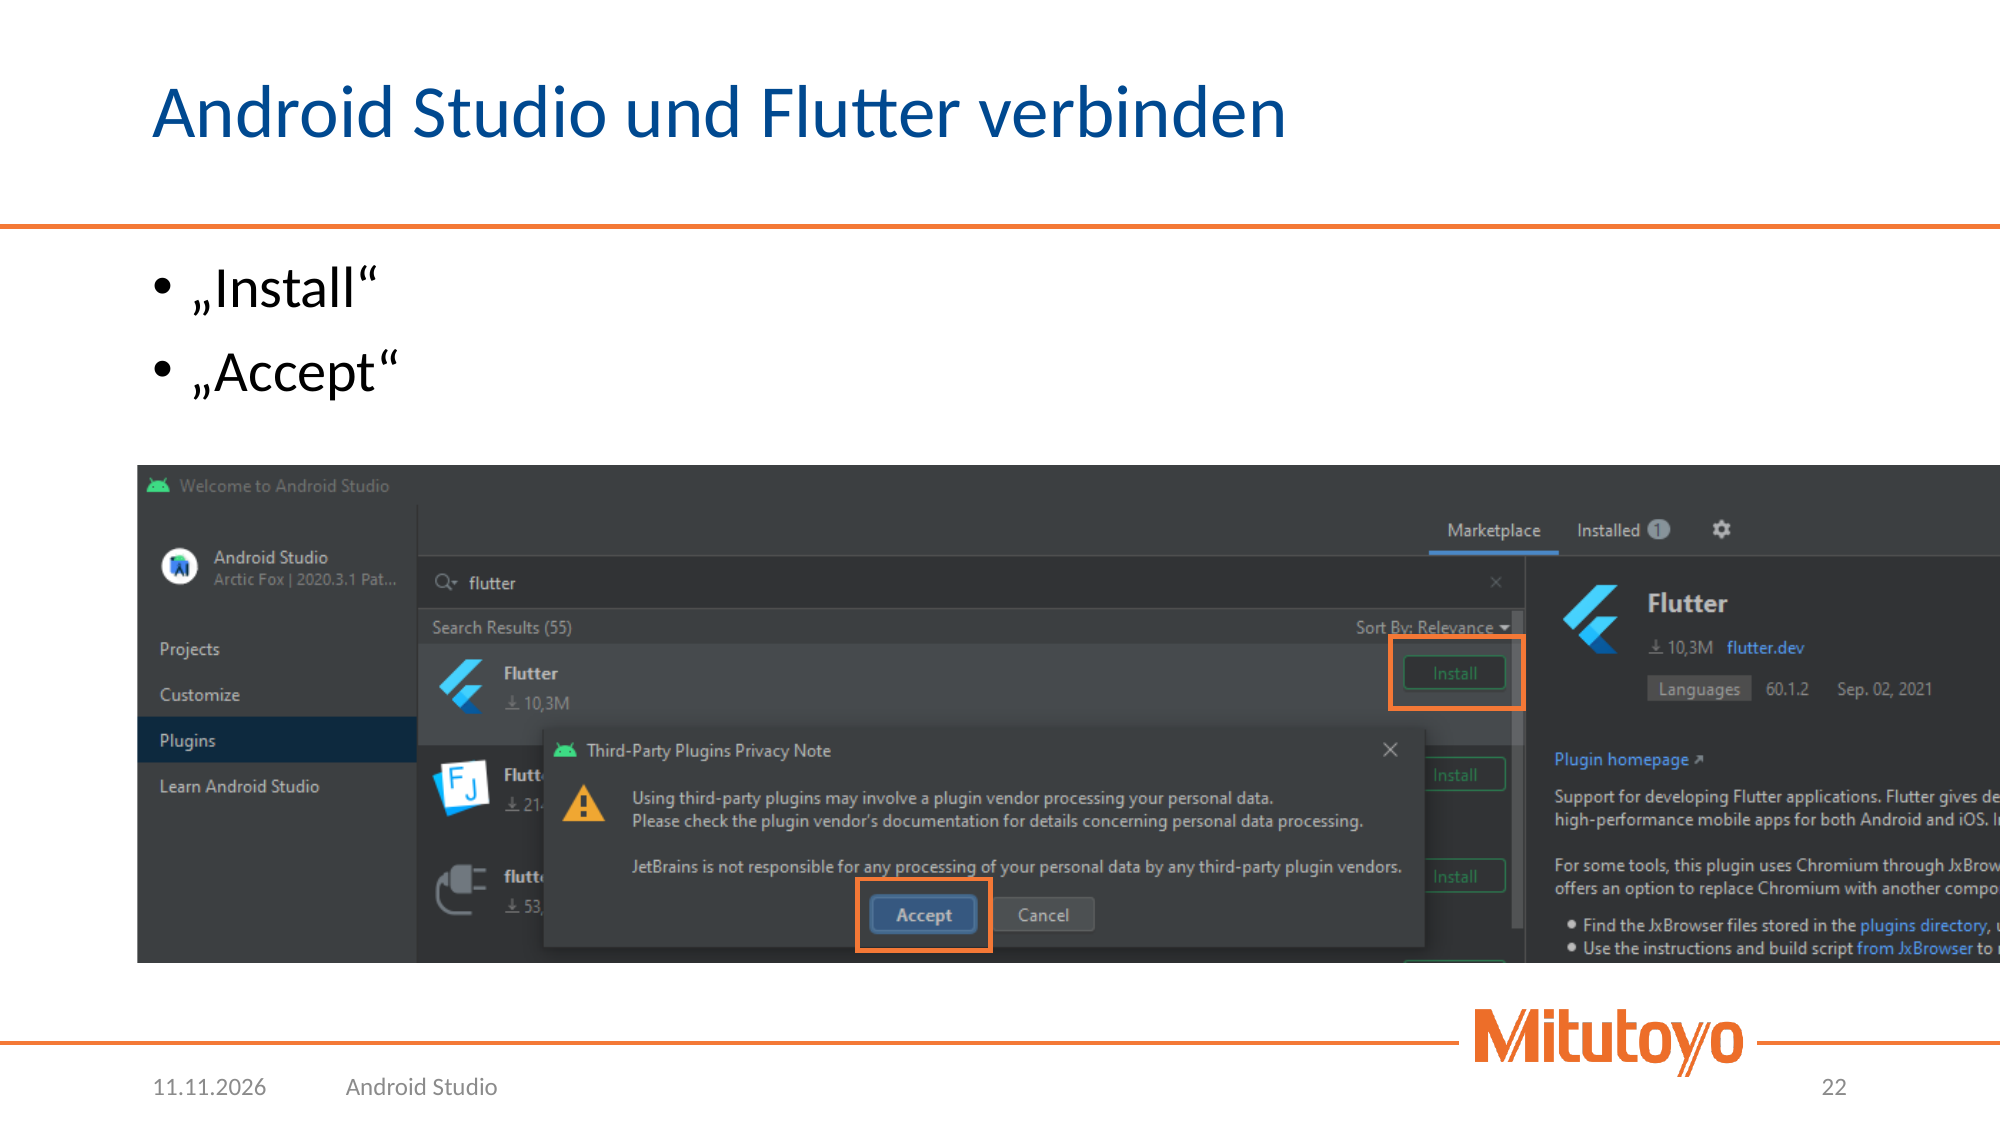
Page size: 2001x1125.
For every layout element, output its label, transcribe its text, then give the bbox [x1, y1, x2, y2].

picture [1475, 1009, 1744, 1077]
slide_number 22 [1743, 1055, 1863, 1116]
title Android Studio und Flutter verbinden [137, 24, 1863, 203]
picture [137, 465, 2000, 963]
list „Install“ „Accept“ [137, 249, 1863, 465]
footer Android Studio [330, 1055, 1721, 1116]
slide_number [137, 1055, 313, 1116]
